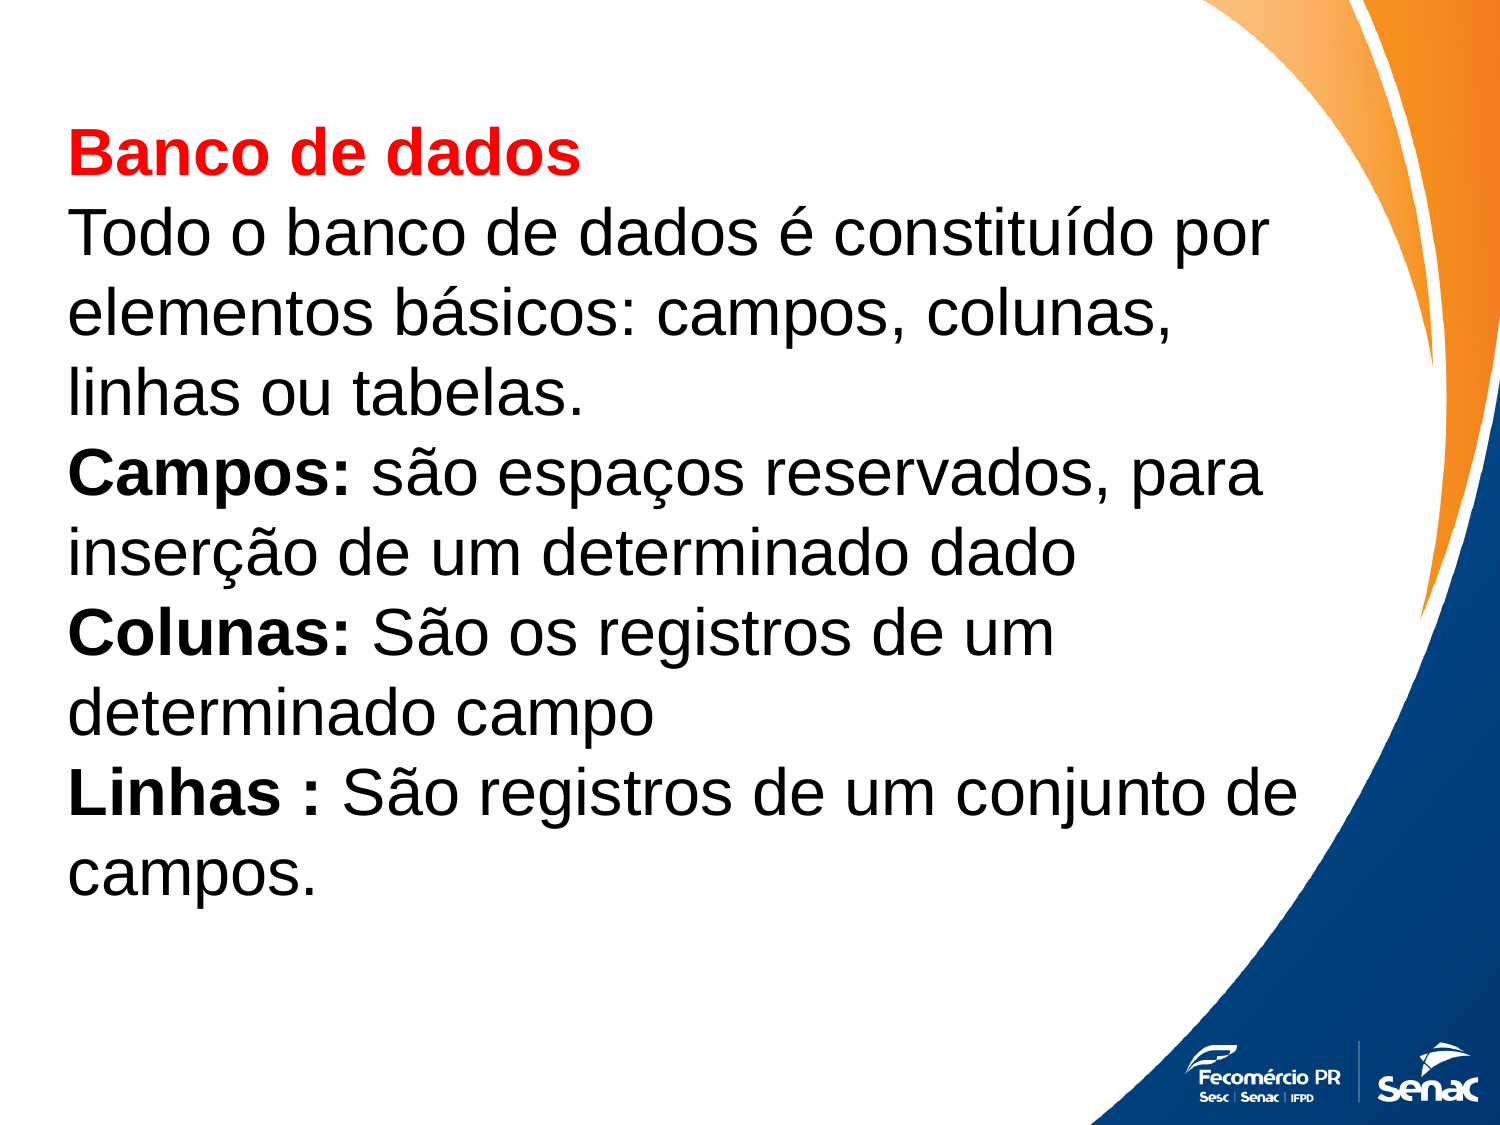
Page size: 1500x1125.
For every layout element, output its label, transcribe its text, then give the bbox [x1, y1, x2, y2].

picture [0, 0, 1500, 1125]
text_box Banco de dados Todo o banco de dados é constituído por elementos básicos: campos, colunas, linhas ou tabelas. Campos: são espaços reservados, para inserção de um determinado dado Colunas: São os registros de um determinado campo Linhas : São registros de um conjunto de campos. [53, 101, 1376, 917]
